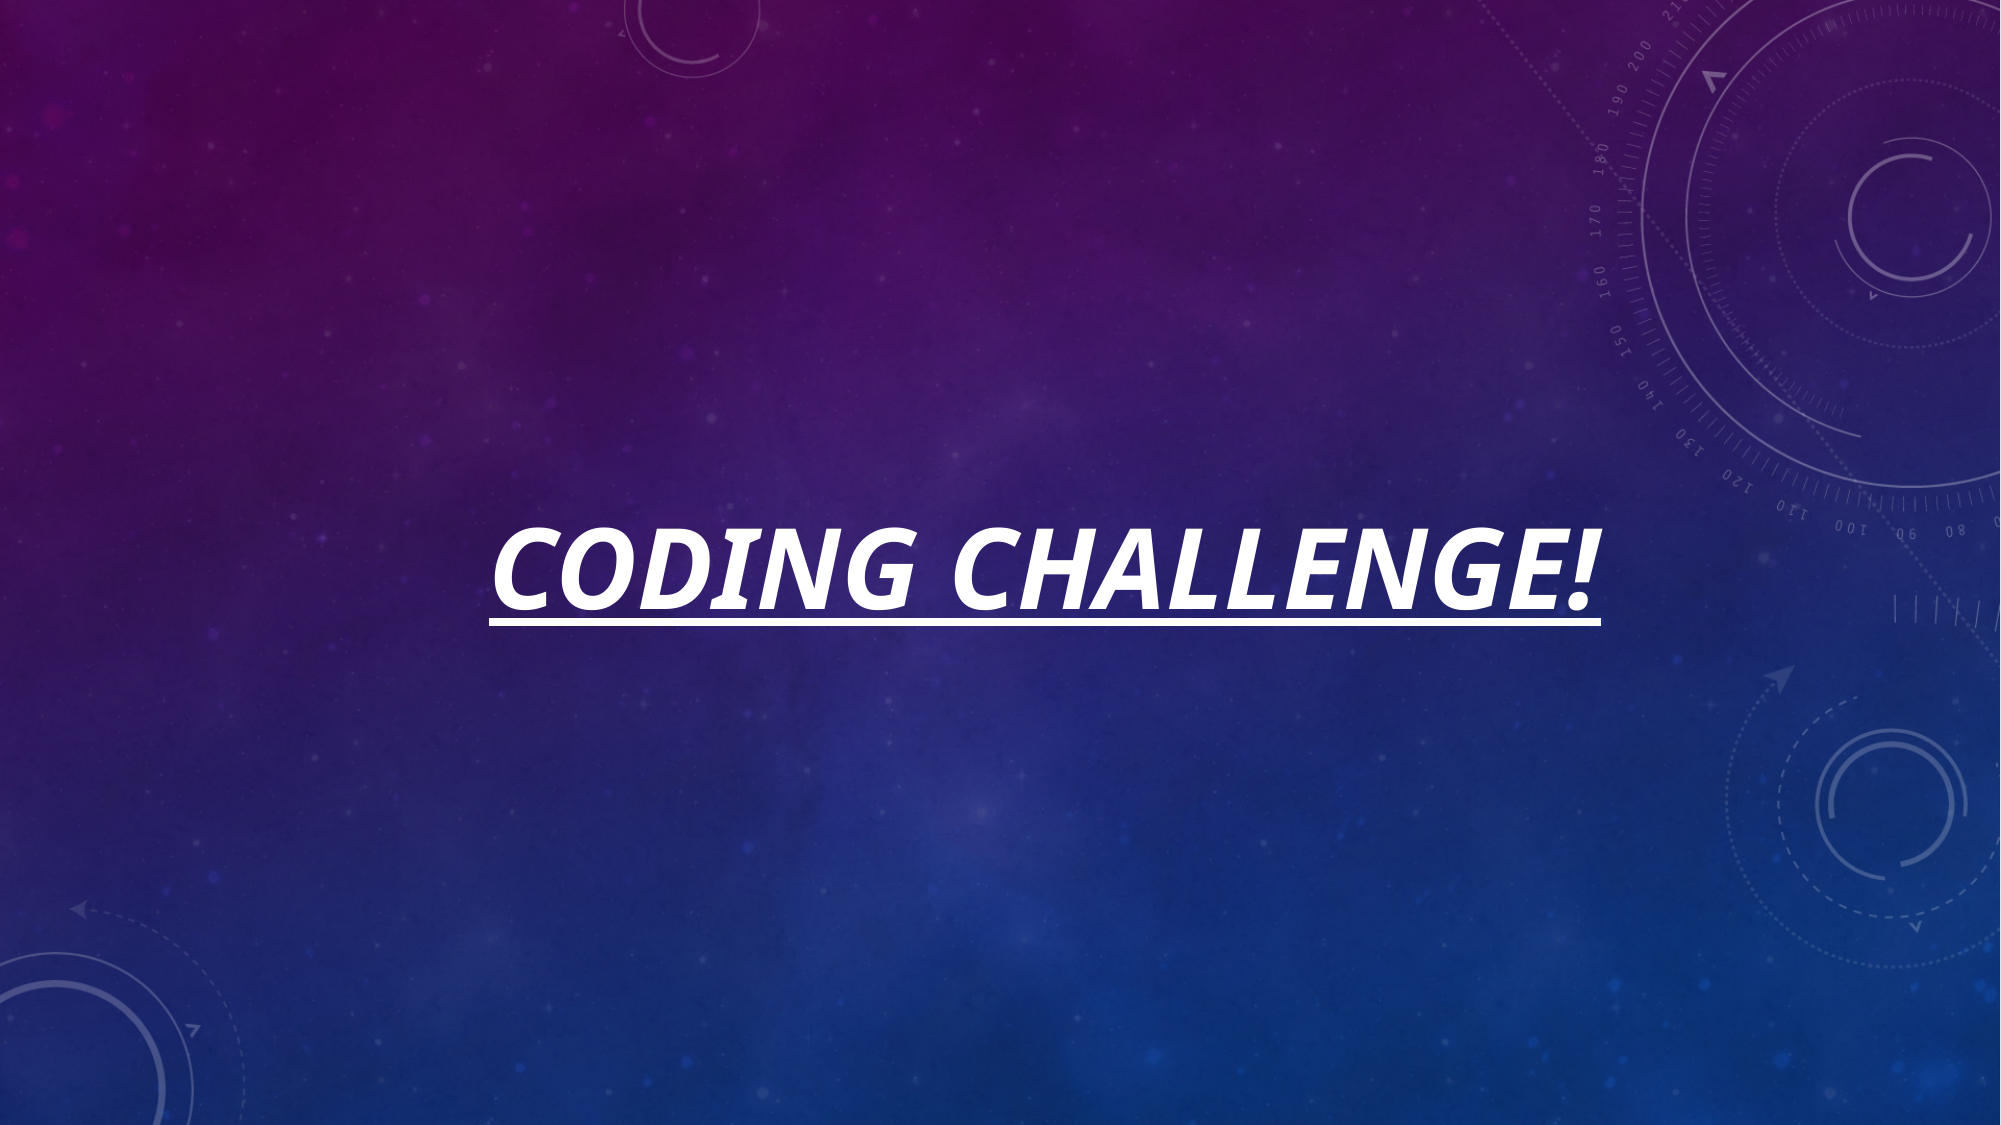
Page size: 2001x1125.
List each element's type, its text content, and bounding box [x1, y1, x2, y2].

title Coding challenge! [473, 445, 2000, 685]
picture [0, 0, 2001, 1125]
